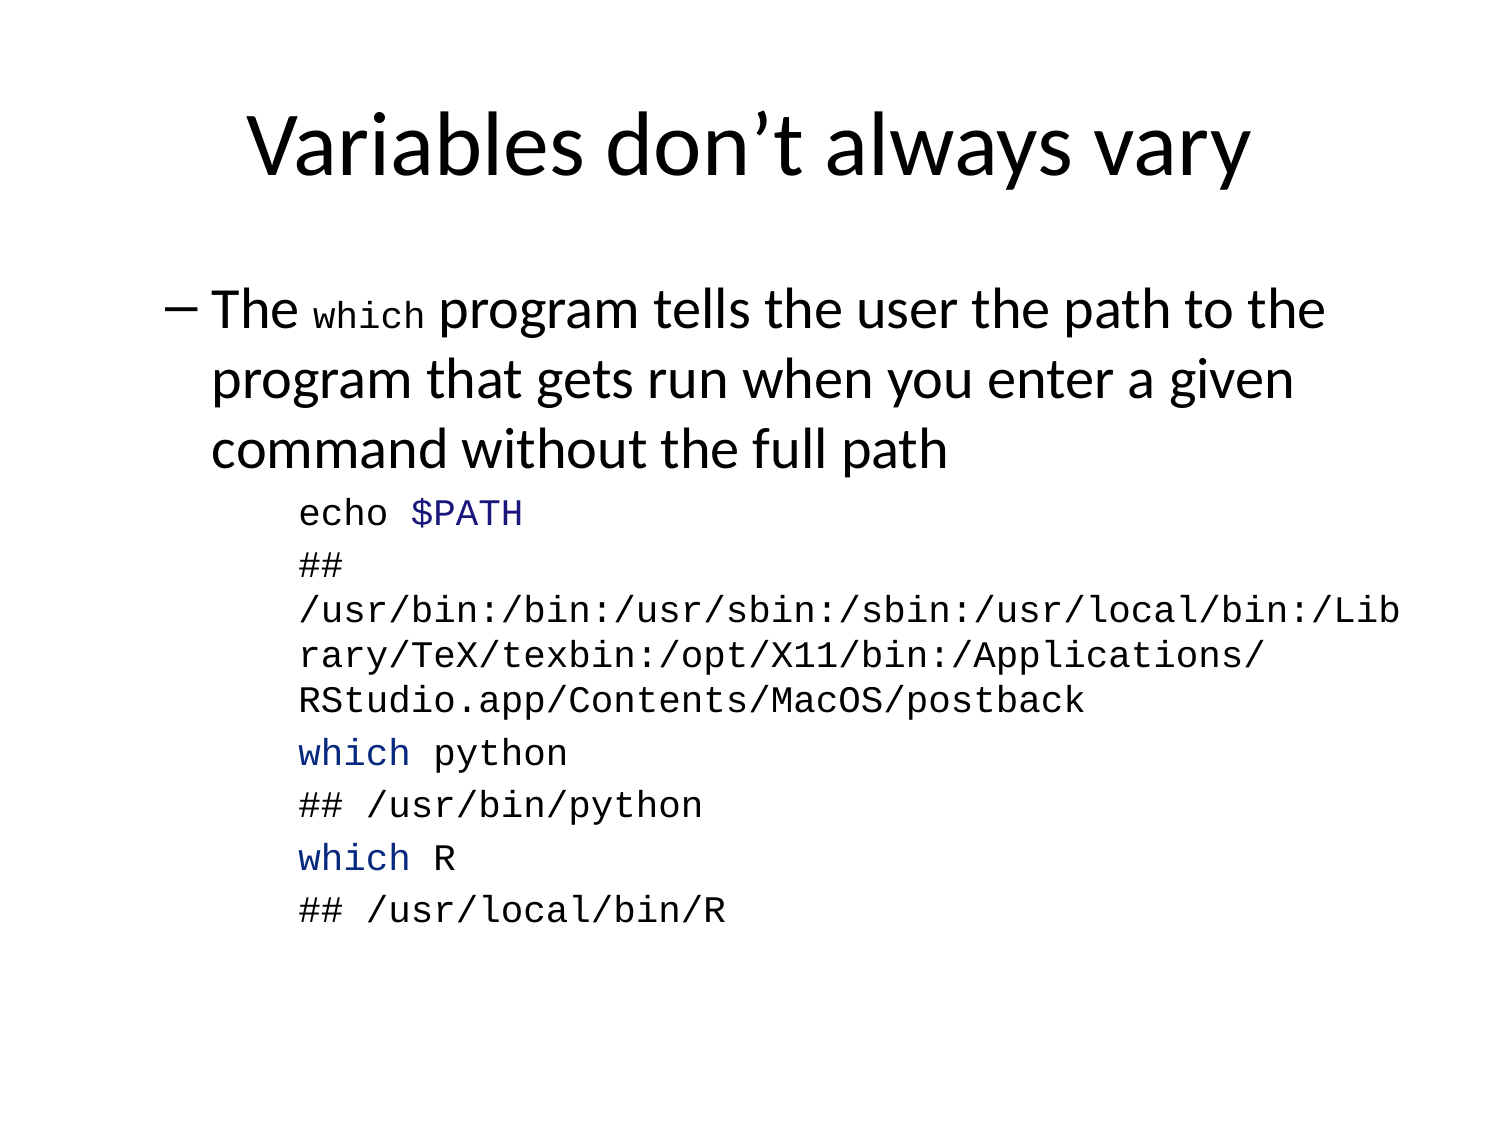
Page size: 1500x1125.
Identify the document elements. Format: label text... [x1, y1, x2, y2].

list The which program tells the user the path to the program that gets run when you enter a given command without the full path echo $PATH ## /usr/bin:/bin:/usr/sbin:/sbin:/usr/local/bin:/Library/TeX/texbin:/opt/X11/bin:/Applications/RStudio.app/Contents/MacOS/postback which python ## /usr/bin/python which R ## /usr/local/bin/R [75, 262, 1425, 1005]
title Variables don’t always vary [75, 45, 1425, 233]
